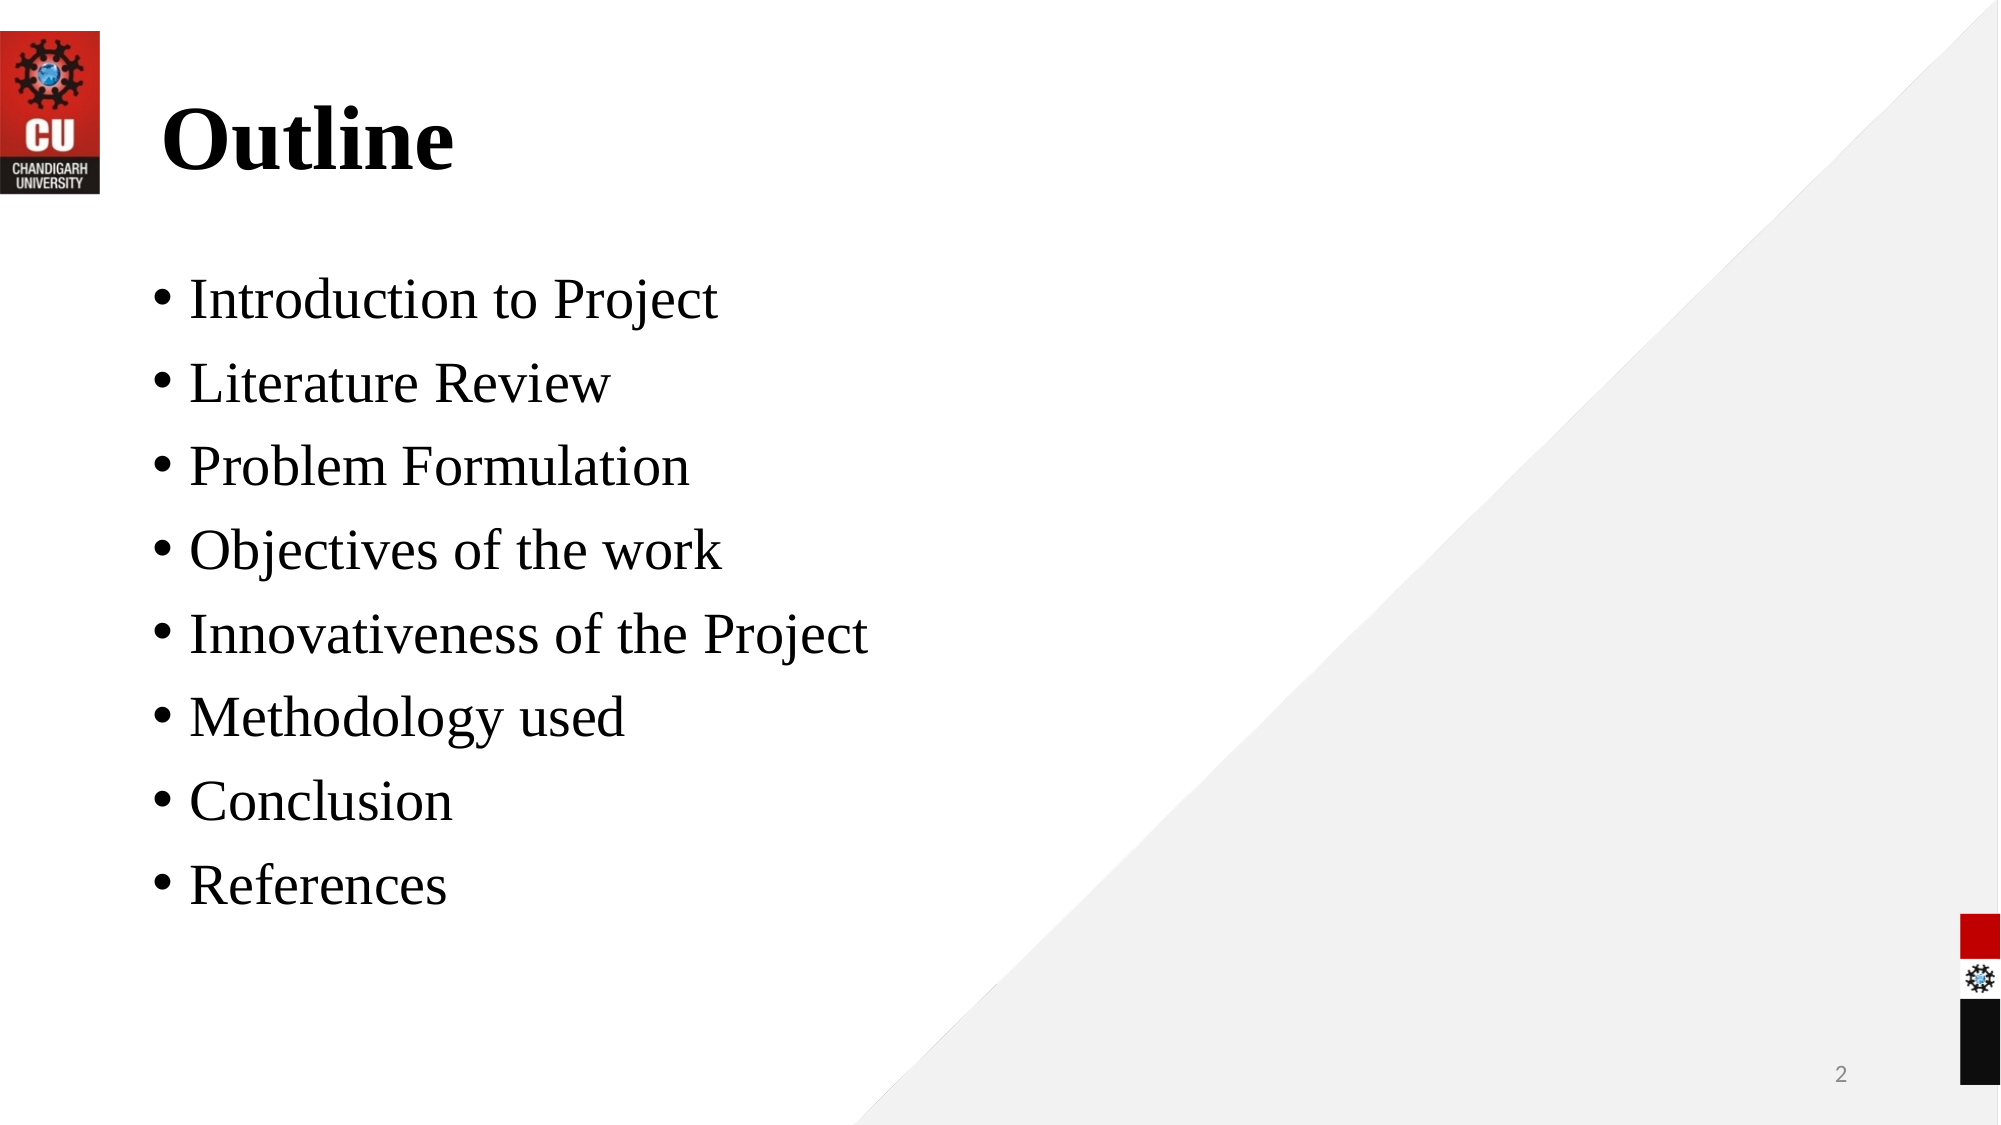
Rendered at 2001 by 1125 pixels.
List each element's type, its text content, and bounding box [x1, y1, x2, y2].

title Outline [145, 59, 1871, 220]
slide_number 2 [1412, 1042, 1863, 1103]
list Introduction to Project Literature Review Problem Formulation Objectives of the work Innovativeness of the Project Methodology used Conclusion References [137, 260, 1863, 1073]
picture [0, 0, 2001, 1125]
